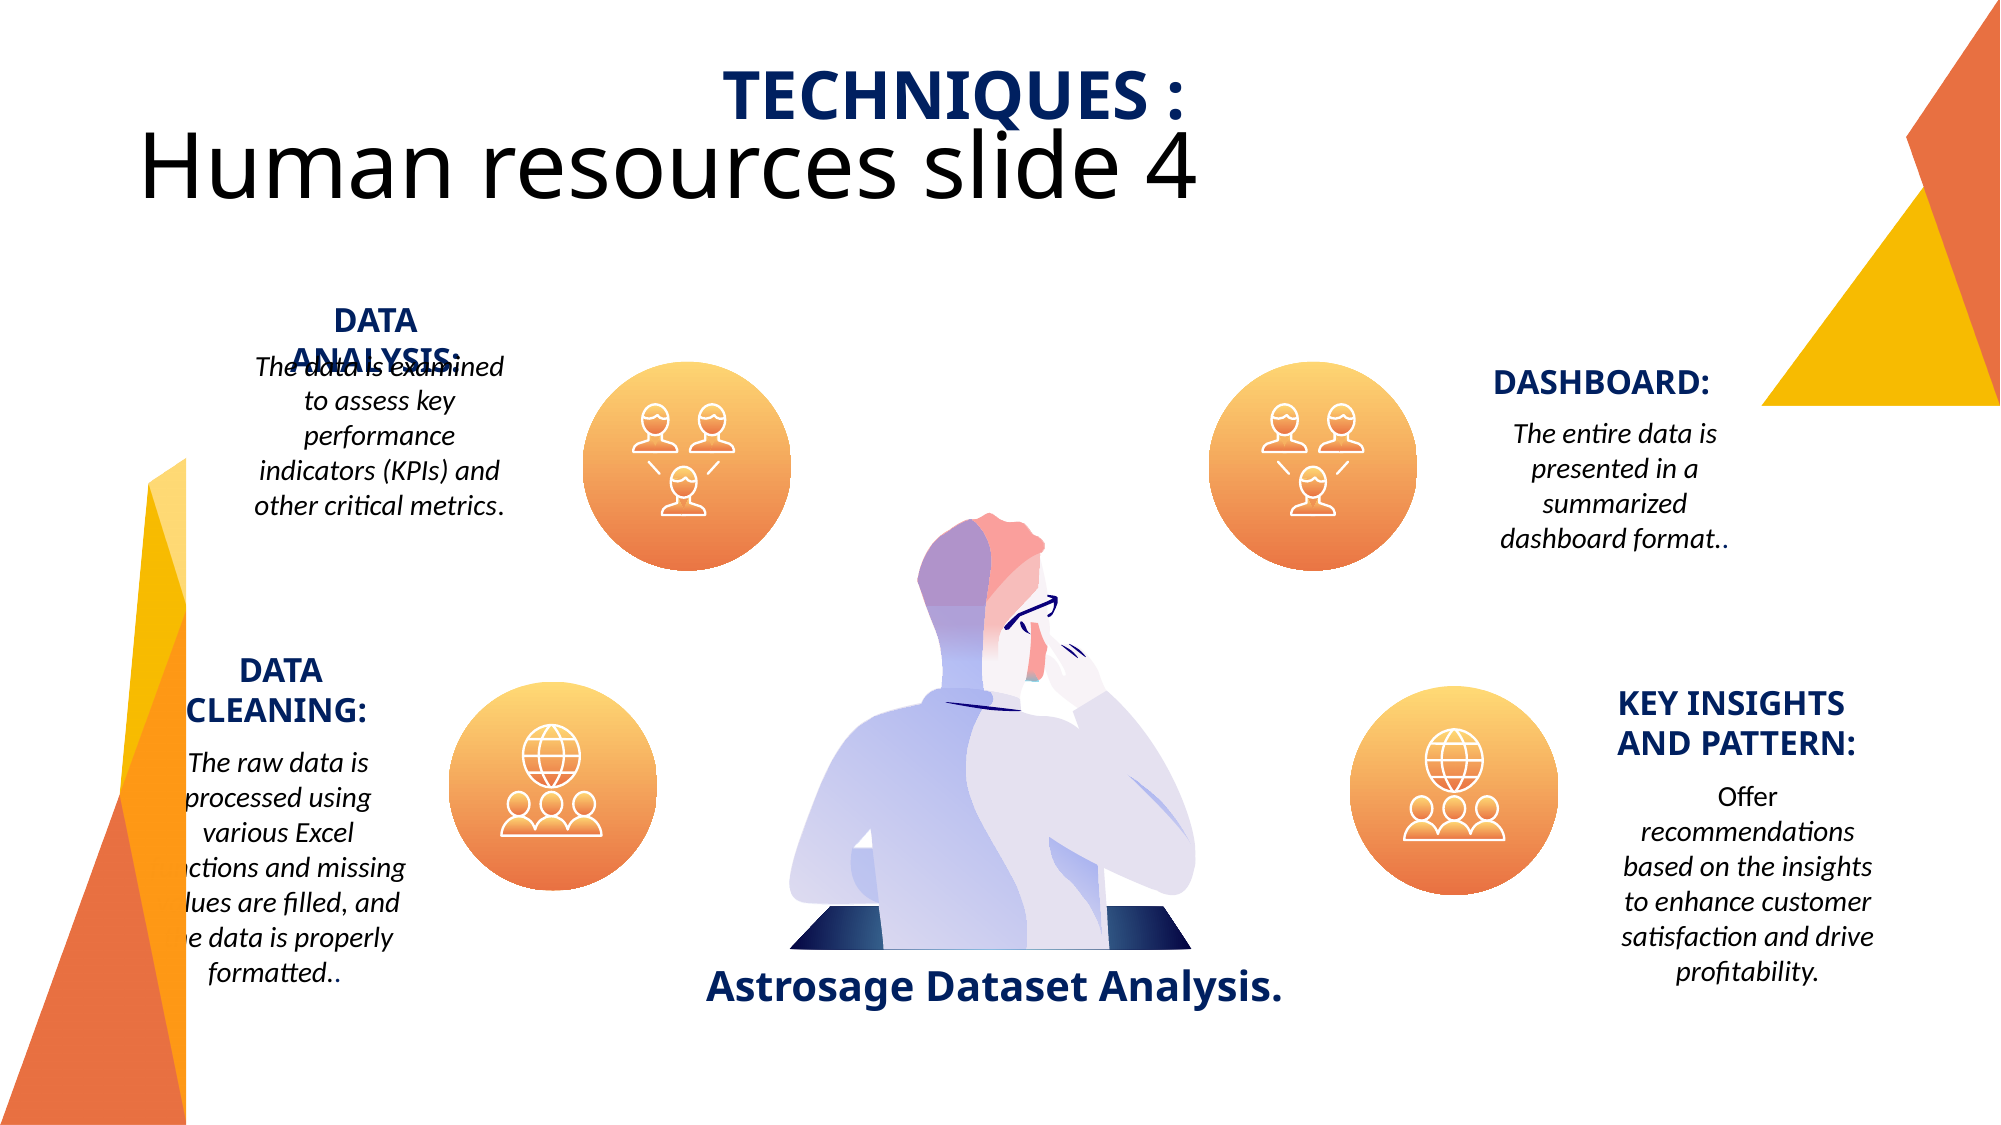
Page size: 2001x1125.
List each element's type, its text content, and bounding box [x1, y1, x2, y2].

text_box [1617, 681, 1879, 990]
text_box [244, 298, 511, 524]
text_box Astrosage Dataset Analysis. [704, 959, 1296, 1010]
text_box [1761, 0, 2000, 406]
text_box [781, 512, 1219, 953]
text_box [559, 52, 1250, 173]
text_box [1484, 361, 1755, 557]
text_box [1198, 351, 1428, 581]
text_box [572, 351, 802, 581]
title Human resources slide 4 [137, 59, 1761, 278]
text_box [1349, 686, 1559, 895]
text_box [145, 649, 409, 996]
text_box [448, 681, 658, 891]
text_box [0, 457, 187, 1125]
